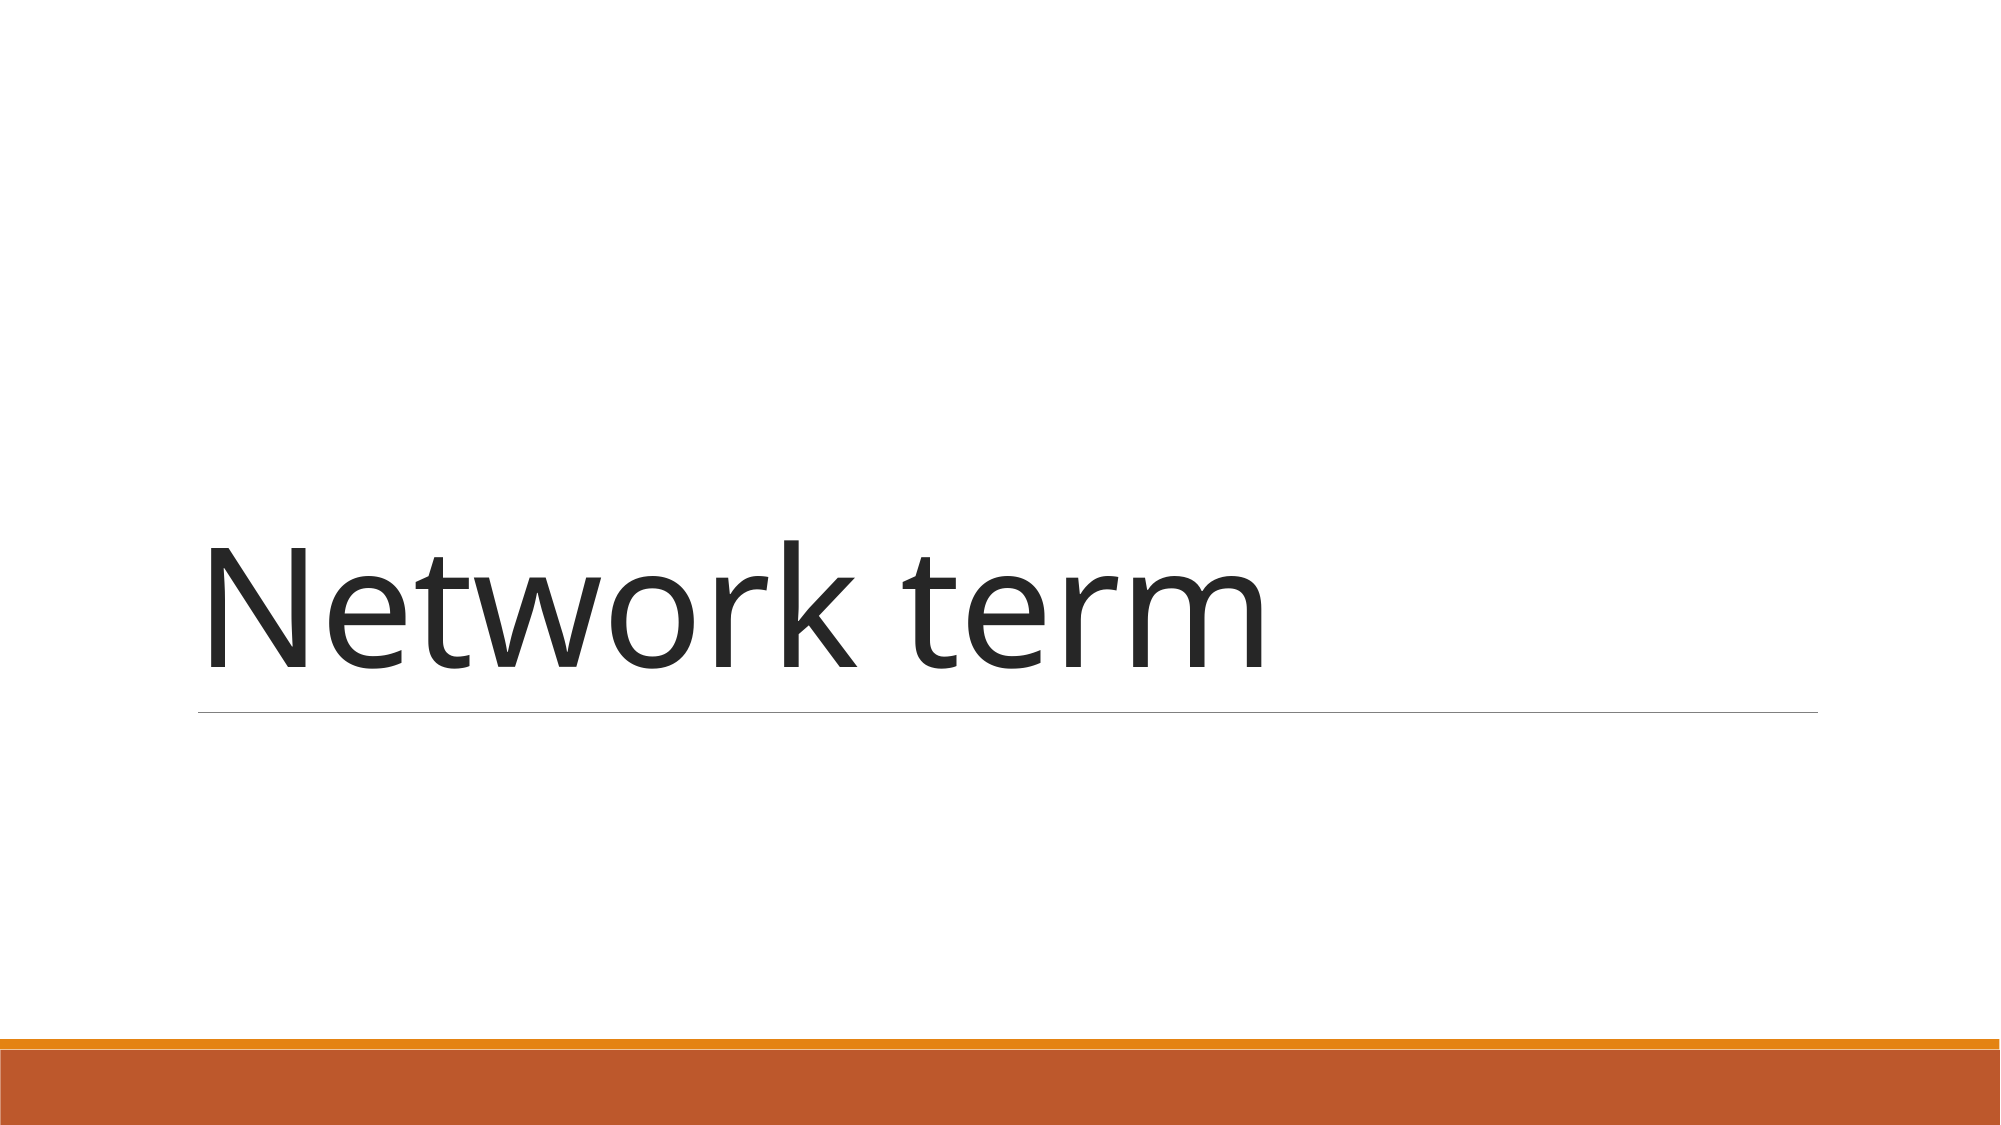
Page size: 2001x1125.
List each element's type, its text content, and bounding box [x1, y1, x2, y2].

title Network term [180, 124, 1830, 710]
